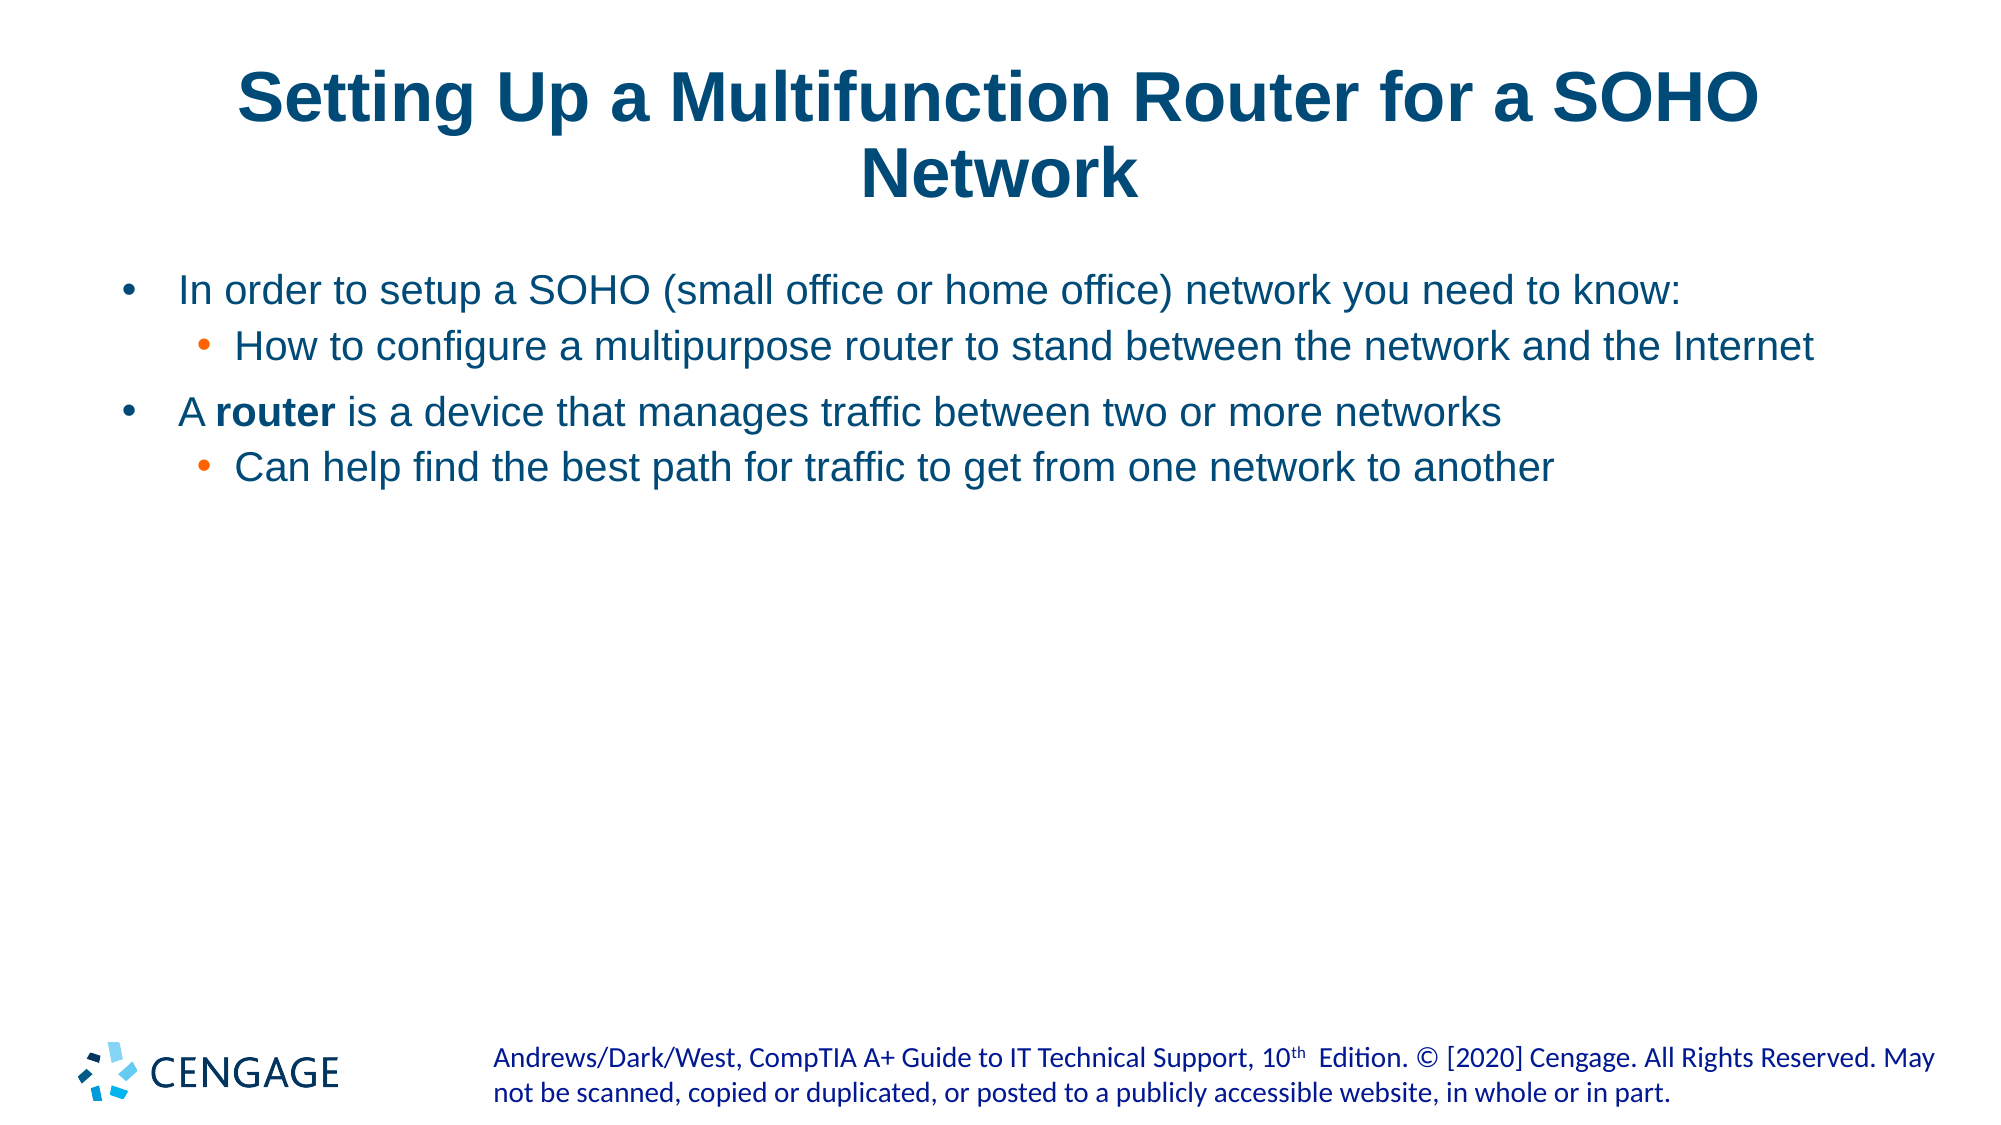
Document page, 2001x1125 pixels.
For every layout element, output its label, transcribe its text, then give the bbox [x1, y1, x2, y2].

picture [78, 1042, 338, 1101]
list In order to setup a SOHO (small office or home office) network you need to know: How to configure a multipurpose router to stand between the network and the Internet A router is a device that manages traffic between two or more networks Can help find the best path for traffic to get from one network to another [121, 268, 1880, 990]
title Setting Up a Multifunction Router for a SOHO Network [137, 59, 1863, 171]
